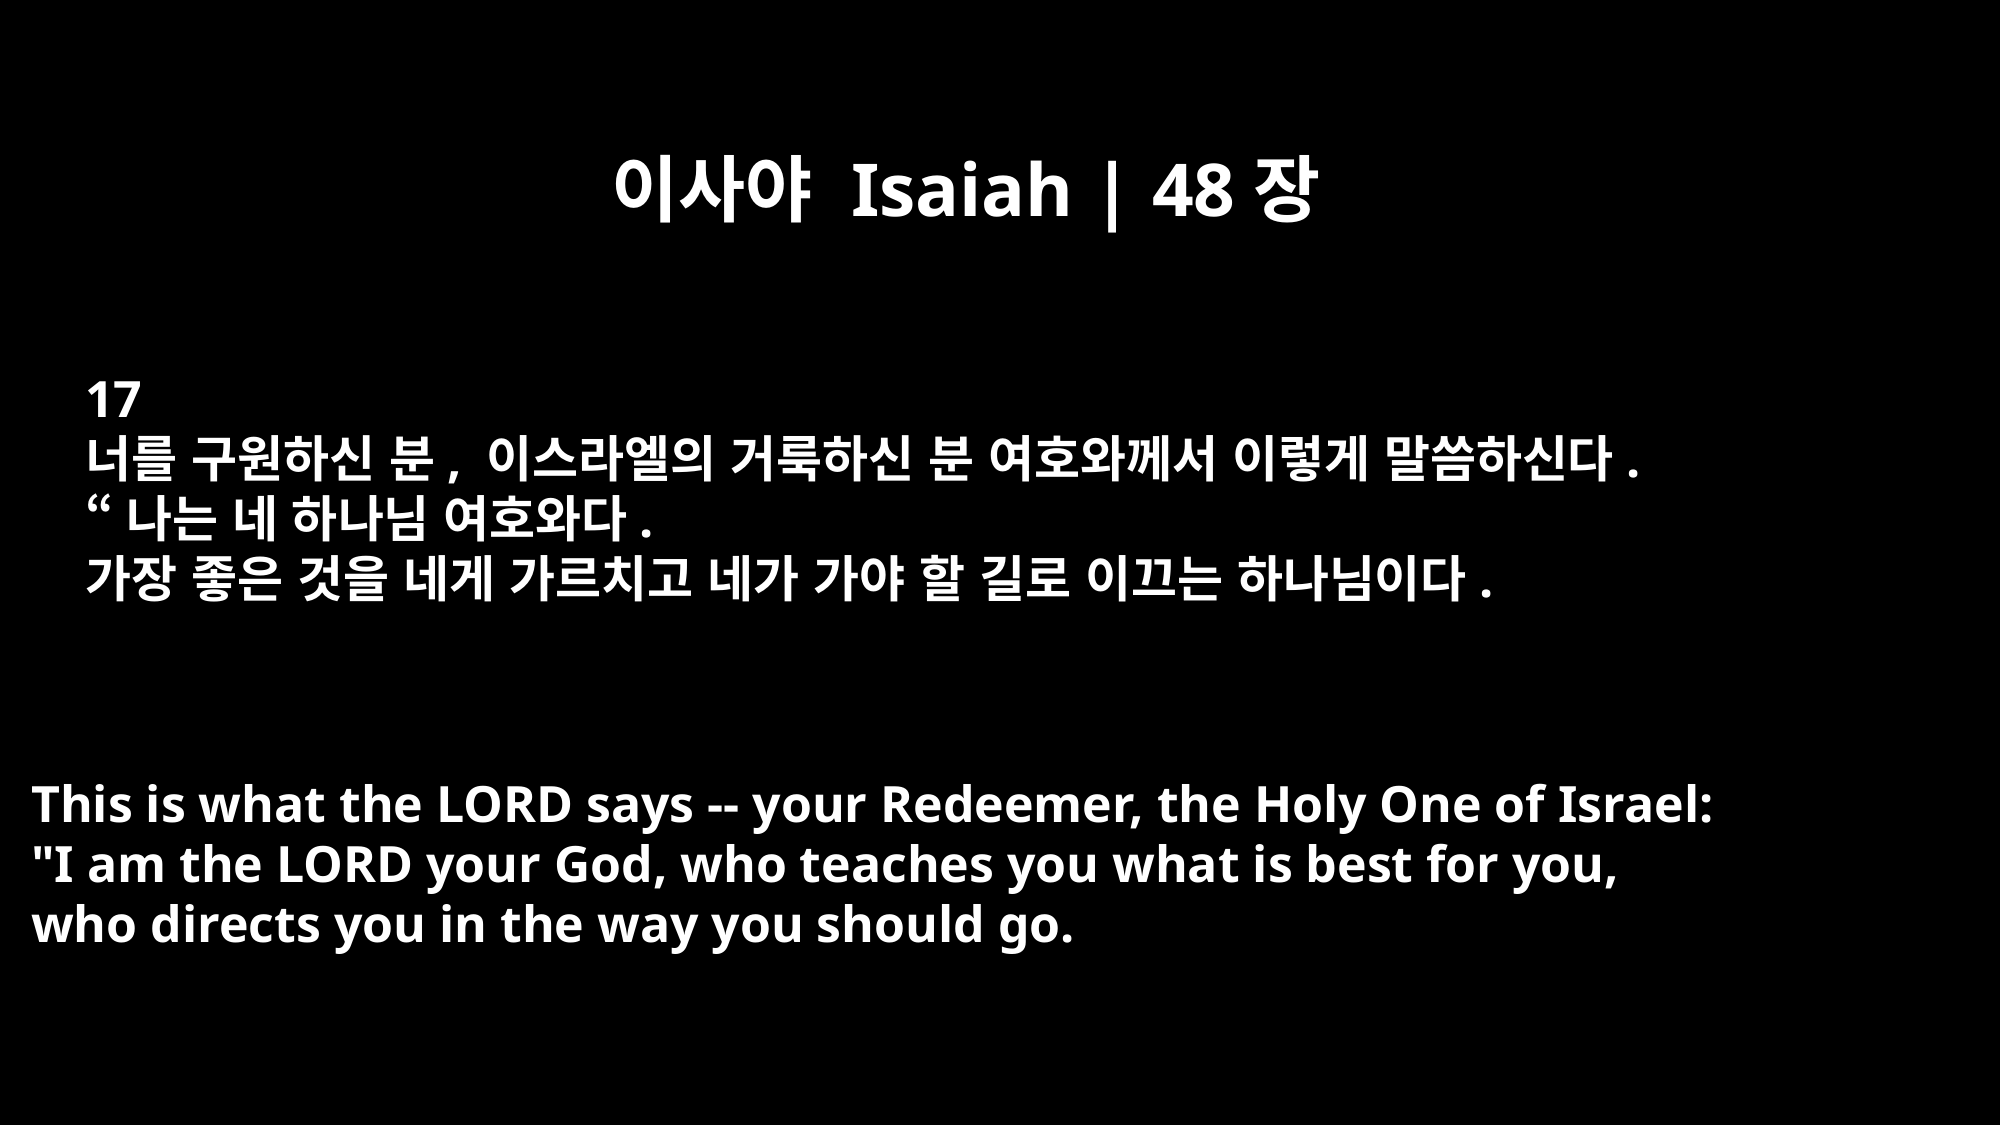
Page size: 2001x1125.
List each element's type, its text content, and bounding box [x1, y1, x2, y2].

text_box This is what the LORD says -- your Redeemer, the Holy One of Israel: "I am the LORD your God, who teaches you what is best for you, who directs you in the way you should go. [16, 764, 1729, 960]
text_box 17 너를 구원하신 분, 이스라엘의 거룩하신 분 여호와께서 이렇게 말씀하신다. “나는 네 하나님 여호와다. 가장 좋은 것을 네게 가르치고 네가 가야 할 길로 이끄는 하나님이다. [70, 359, 1656, 615]
text_box 이사야 Isaiah | 48장 [596, 136, 1336, 239]
